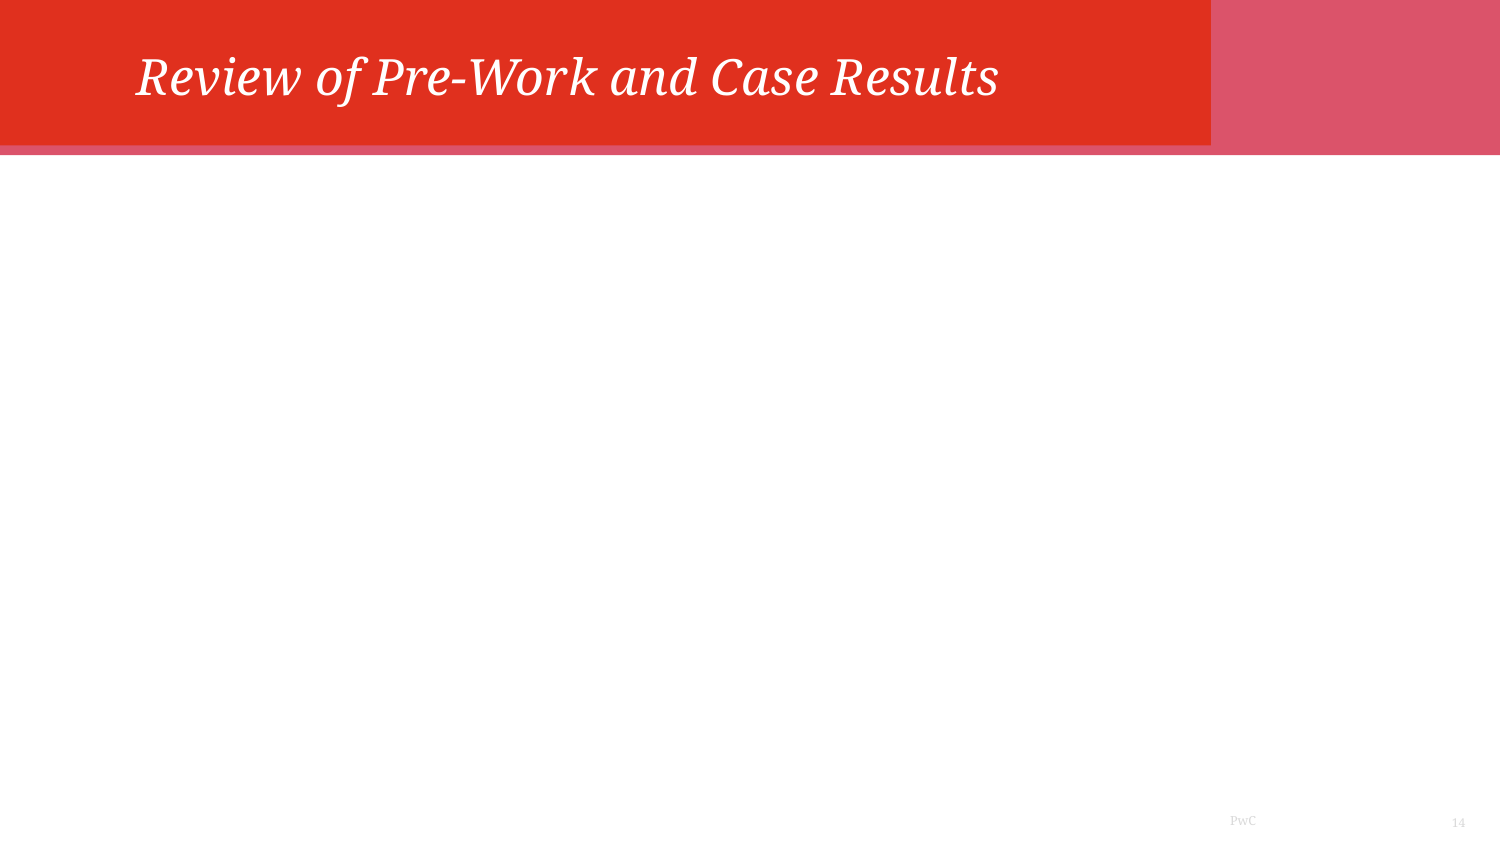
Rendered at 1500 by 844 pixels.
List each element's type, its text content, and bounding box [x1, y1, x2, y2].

text_box Review of Pre-Work and Case Results [136, 45, 1208, 100]
